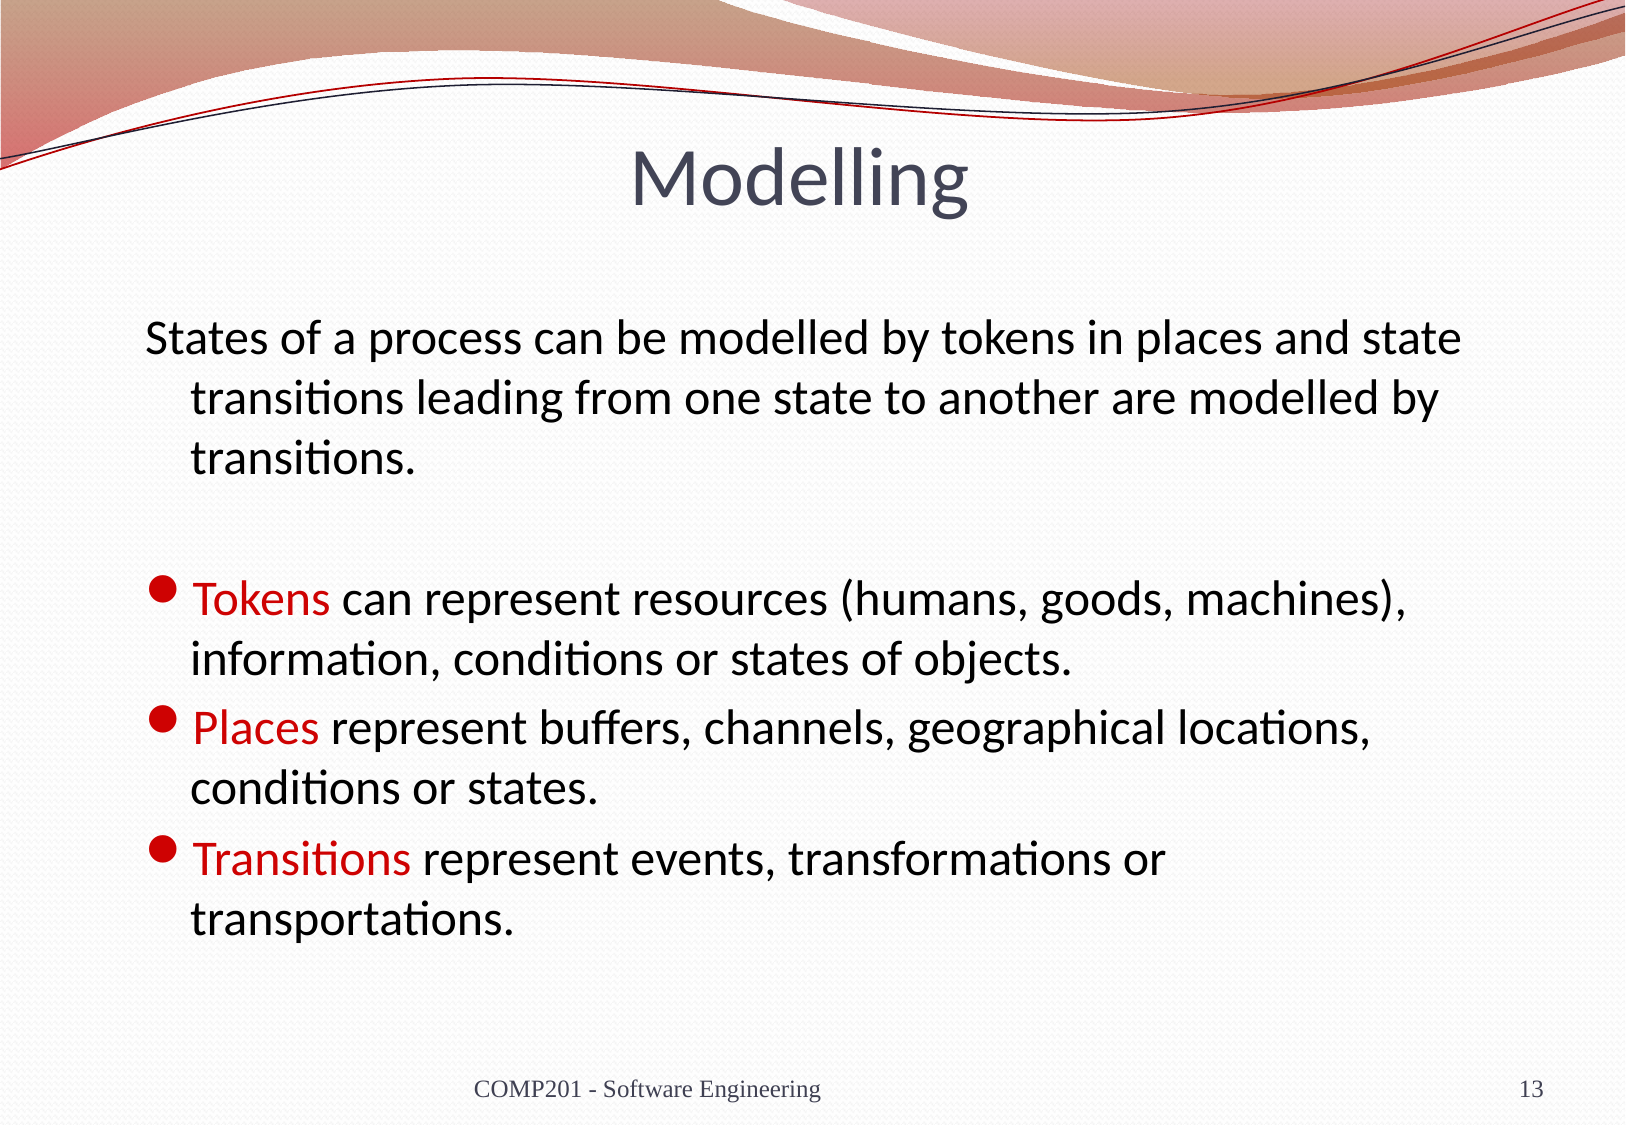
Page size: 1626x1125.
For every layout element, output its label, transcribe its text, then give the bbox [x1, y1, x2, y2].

slide_number 13 [1408, 1042, 1544, 1103]
footer COMP201 - Software Engineering [473, 1042, 1070, 1103]
title Modelling [130, 82, 1469, 223]
list States of a process can be modelled by tokens in places and state transitions leading from one state to another are modelled by transitions. Tokens can represent resources (humans, goods, machines), information, conditions or states of objects. Places represent buffers, channels, geographical locations, conditions or states. Transitions represent events, transformations or transportations. [130, 297, 1516, 1008]
